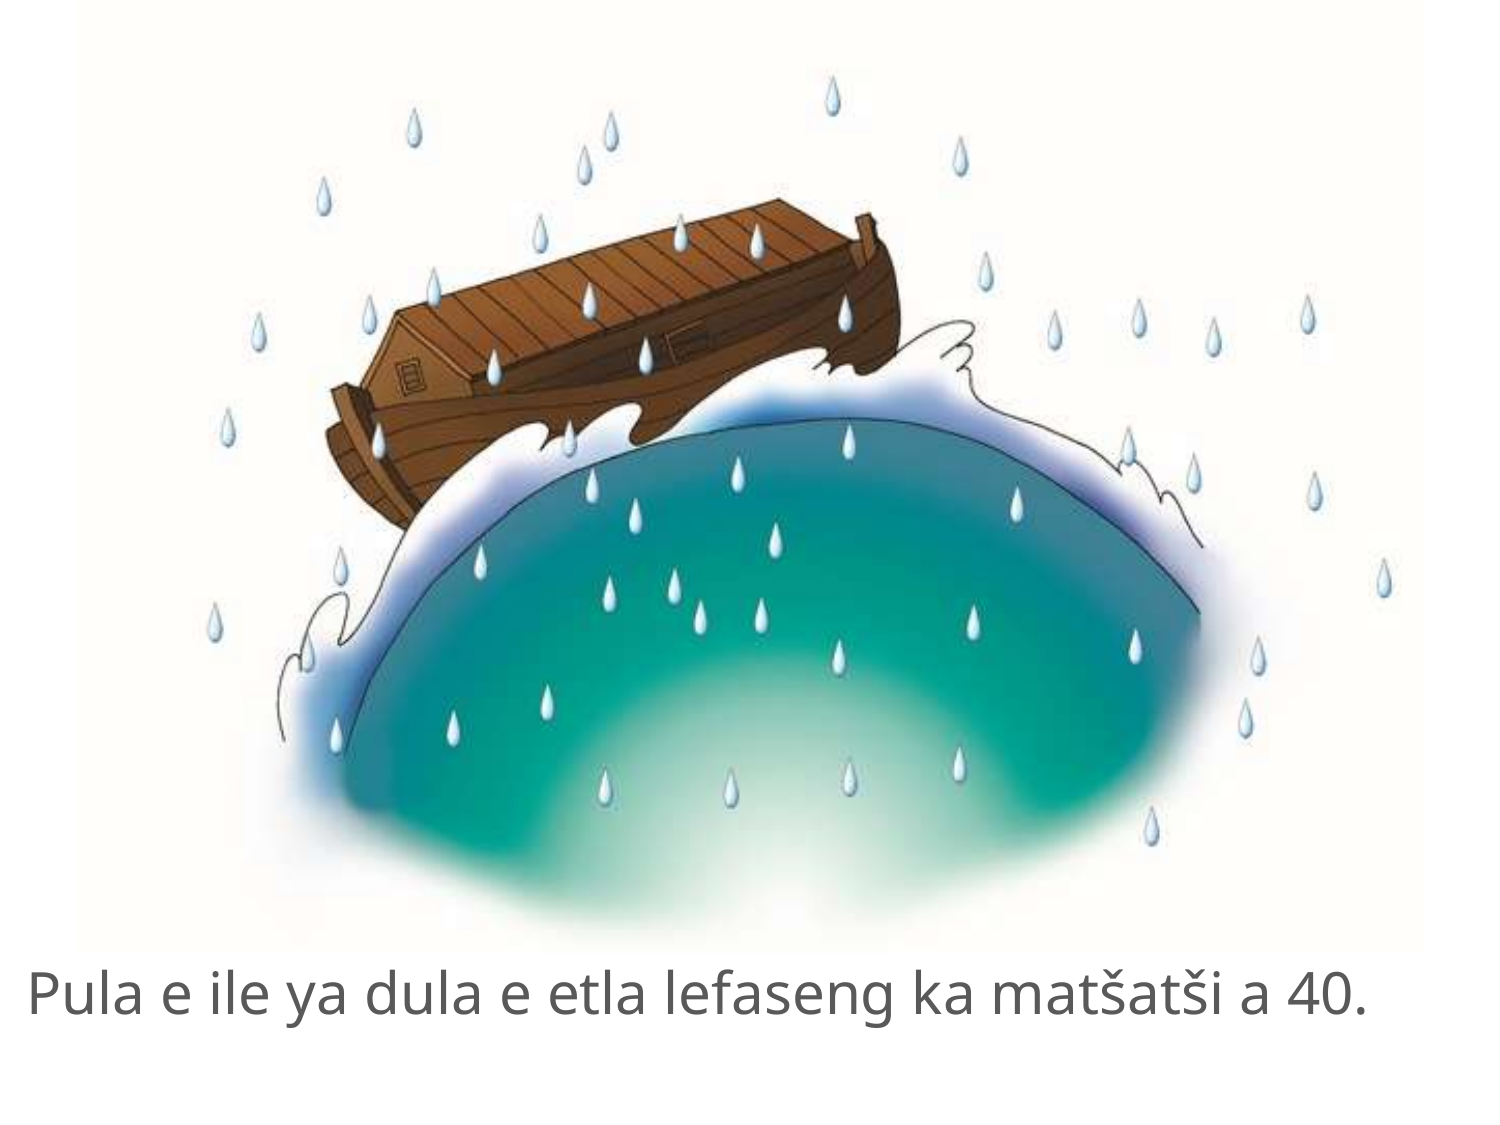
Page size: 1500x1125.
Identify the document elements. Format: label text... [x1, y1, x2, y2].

text_box Pula e ile ya dula e etla lefaseng ka matšatši a 40. [11, 949, 1483, 1035]
picture [77, 0, 1423, 953]
